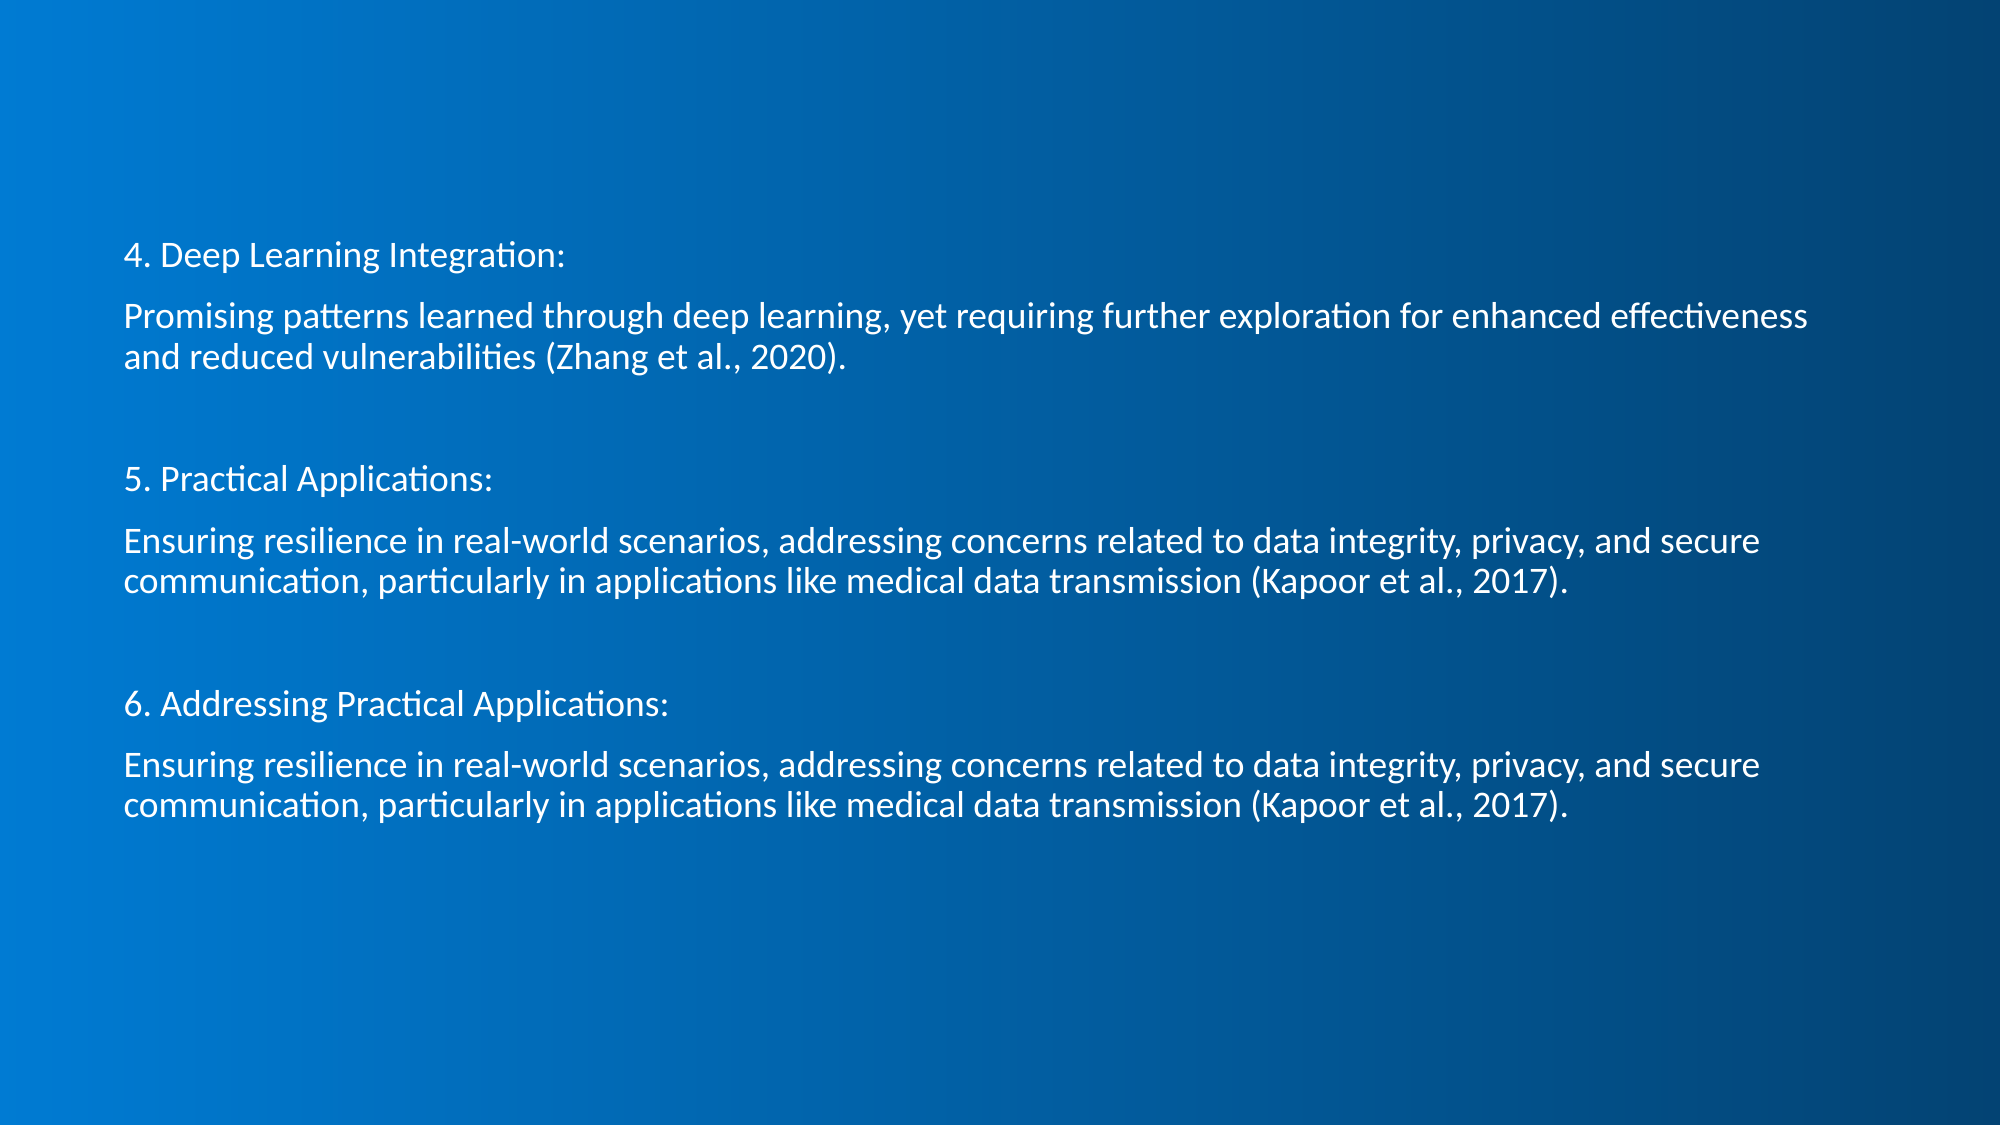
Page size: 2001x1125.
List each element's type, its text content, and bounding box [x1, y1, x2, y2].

list 4. Deep Learning Integration: Promising patterns learned through deep learning, yet requiring further exploration for enhanced effectiveness and reduced vulnerabilities (Zhang et al., 2020). 5. Practical Applications: Ensuring resilience in real-world scenarios, addressing concerns related to data integrity, privacy, and secure communication, particularly in applications like medical data transmission (Kapoor et al., 2017). 6. Addressing Practical Applications: Ensuring resilience in real-world scenarios, addressing concerns related to data integrity, privacy, and secure communication, particularly in applications like medical data transmission (Kapoor et al., 2017). [108, 161, 1834, 916]
